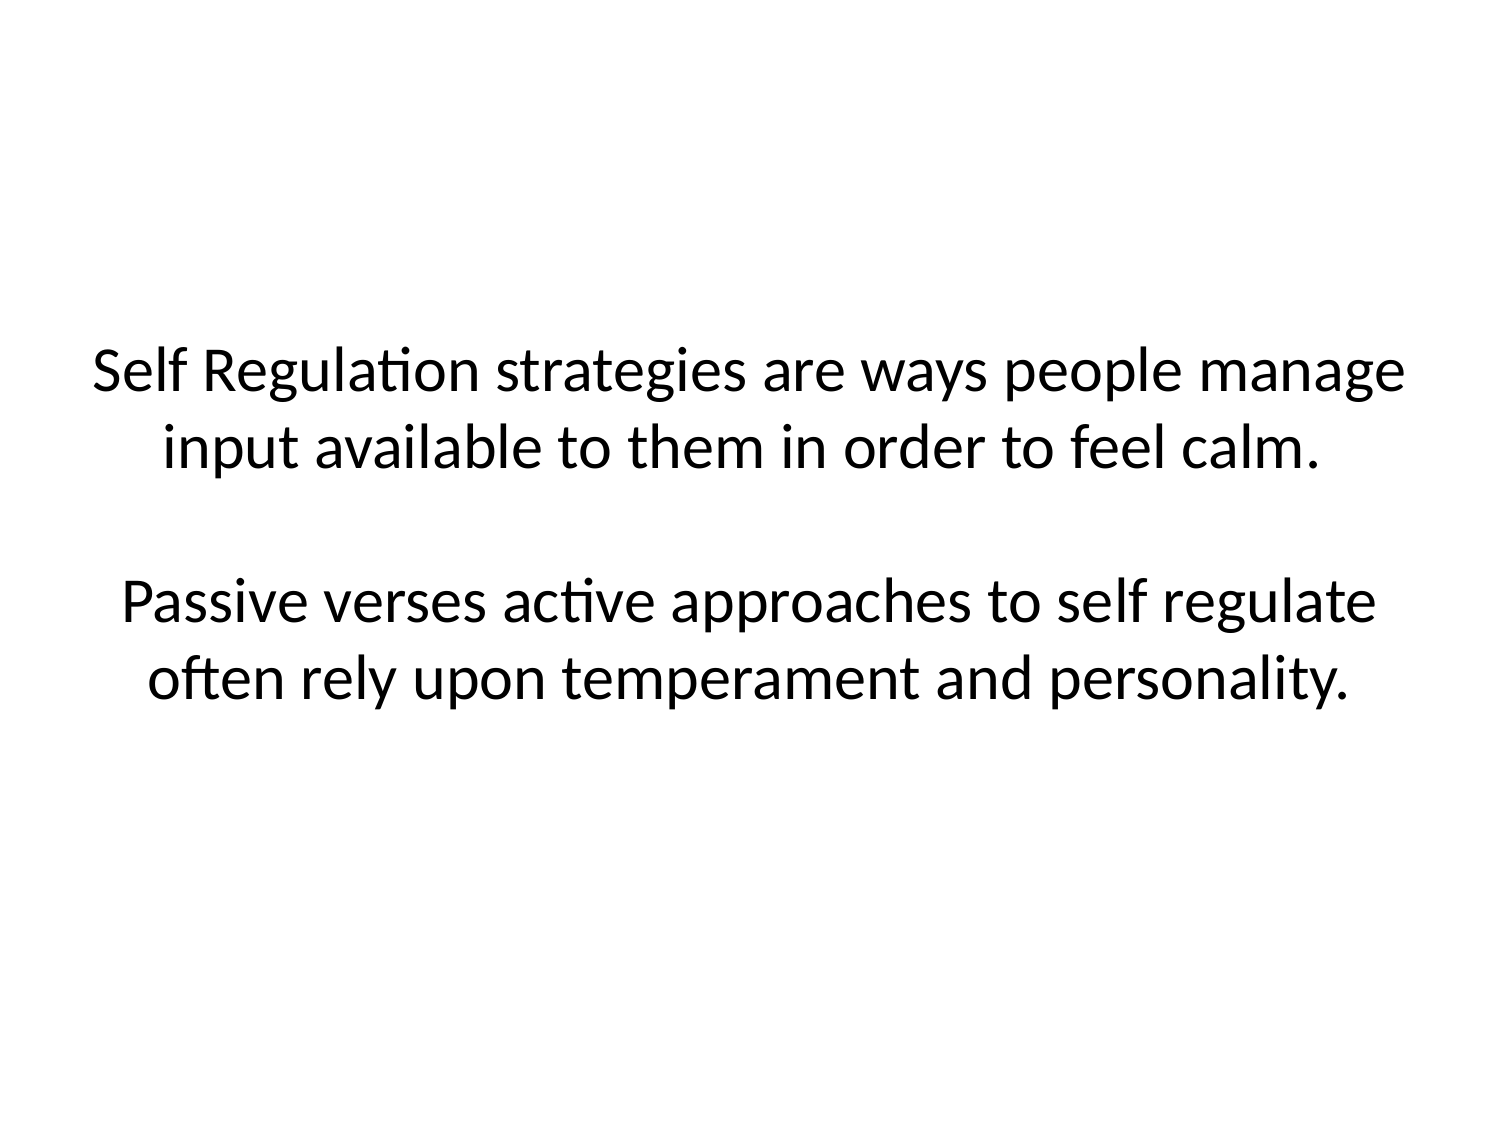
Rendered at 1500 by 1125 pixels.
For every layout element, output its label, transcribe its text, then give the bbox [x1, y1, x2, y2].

title Self Regulation strategies are ways people manage input available to them in order to feel calm. Passive verses active approaches to self regulate often rely upon temperament and personality. [75, 75, 1425, 888]
